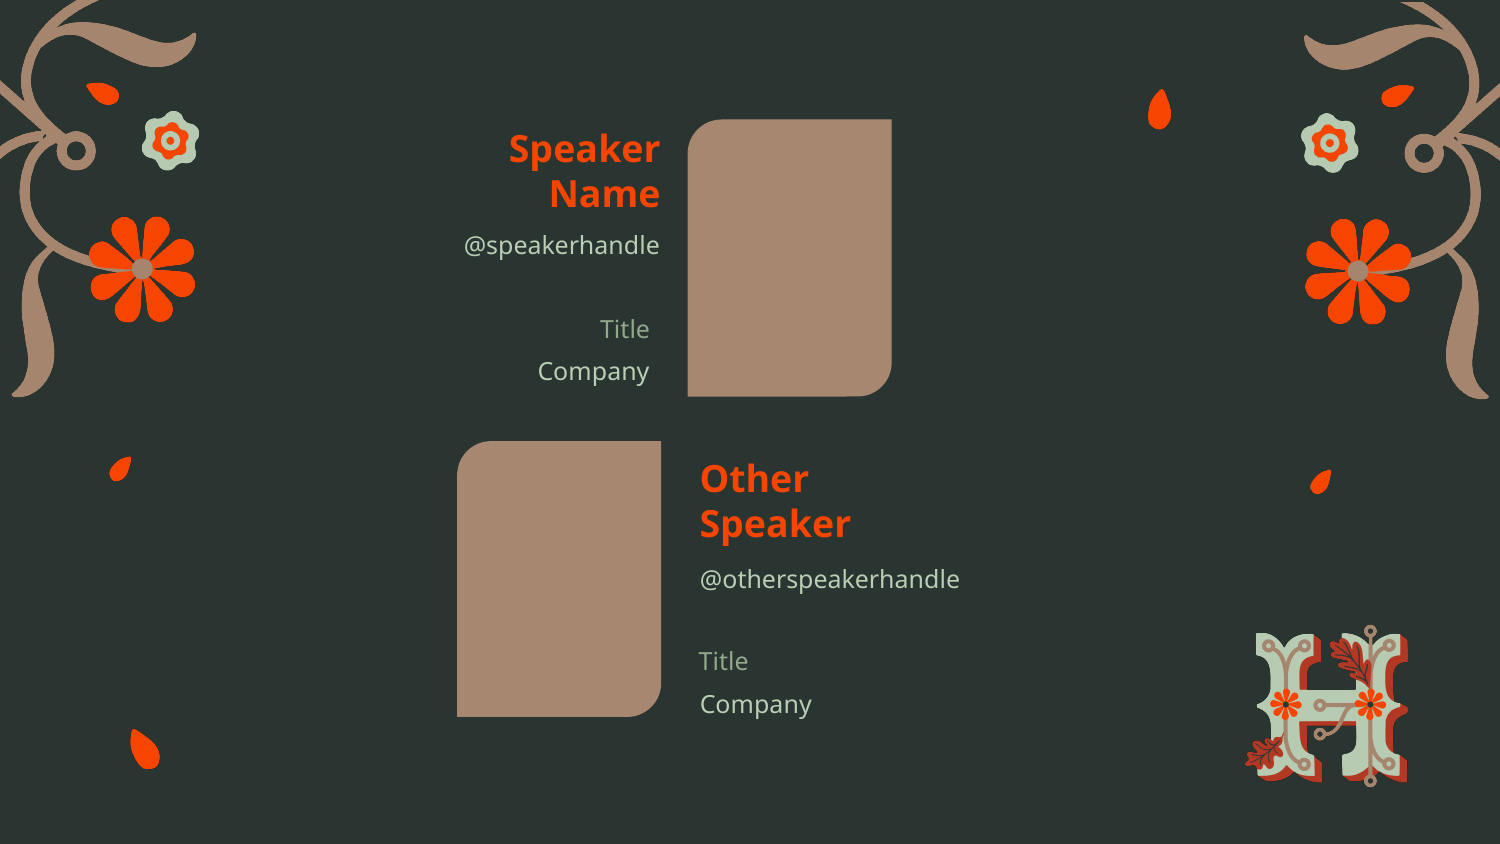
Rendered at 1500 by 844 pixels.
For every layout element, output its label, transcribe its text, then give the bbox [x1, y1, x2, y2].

text_box @speakerhandle [389, 223, 672, 266]
picture [1310, 470, 1333, 495]
text_box Title [687, 639, 1154, 682]
picture [1137, 2, 1500, 436]
text_box @otherspeakerhandle [688, 558, 1021, 600]
picture [1245, 624, 1408, 788]
text_box Company [494, 349, 662, 391]
text_box [457, 441, 662, 717]
picture [0, 0, 322, 434]
text_box Other Speaker [688, 449, 929, 551]
picture [121, 728, 167, 773]
text_box Title [345, 307, 662, 350]
text_box [687, 119, 892, 397]
text_box Company [688, 682, 841, 725]
text_box Speaker Name [431, 119, 672, 221]
picture [109, 456, 132, 482]
